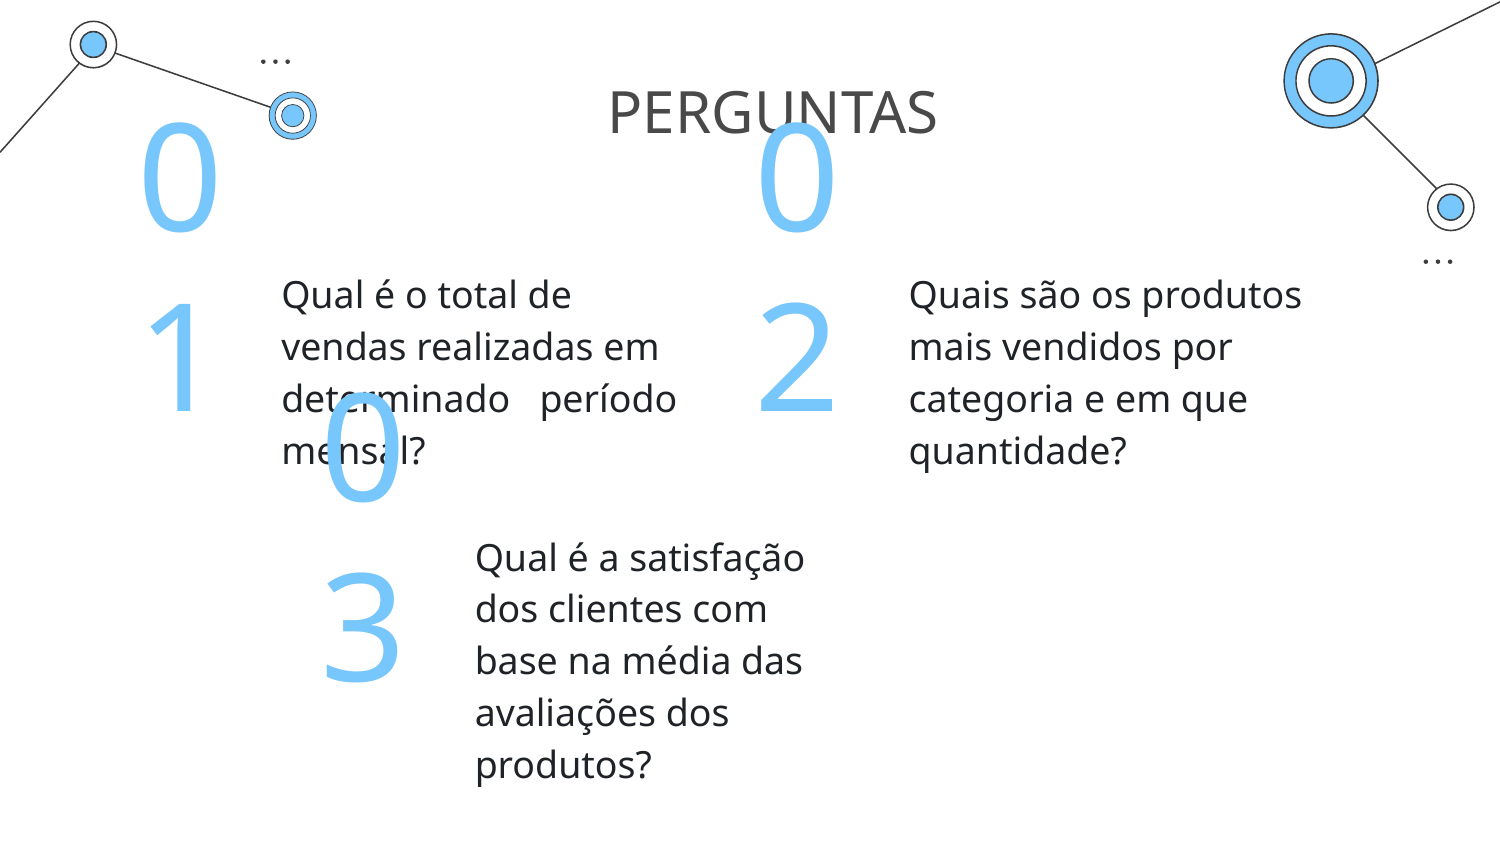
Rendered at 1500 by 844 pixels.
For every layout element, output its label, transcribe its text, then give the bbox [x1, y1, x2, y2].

text_box 01 [83, 278, 278, 456]
subtitle Qual é a satisfação dos clientes com base na média das avaliações dos produtos? [459, 511, 864, 738]
text_box 02 [700, 278, 894, 456]
subtitle Quais são os produtos mais vendidos por categoria e em que quantidade? [893, 249, 1365, 459]
text_box 03 [266, 550, 460, 727]
title PERGUNTAS [280, 60, 1266, 158]
subtitle Qual é o total de vendas realizadas em determinado período mensal? [266, 249, 717, 459]
